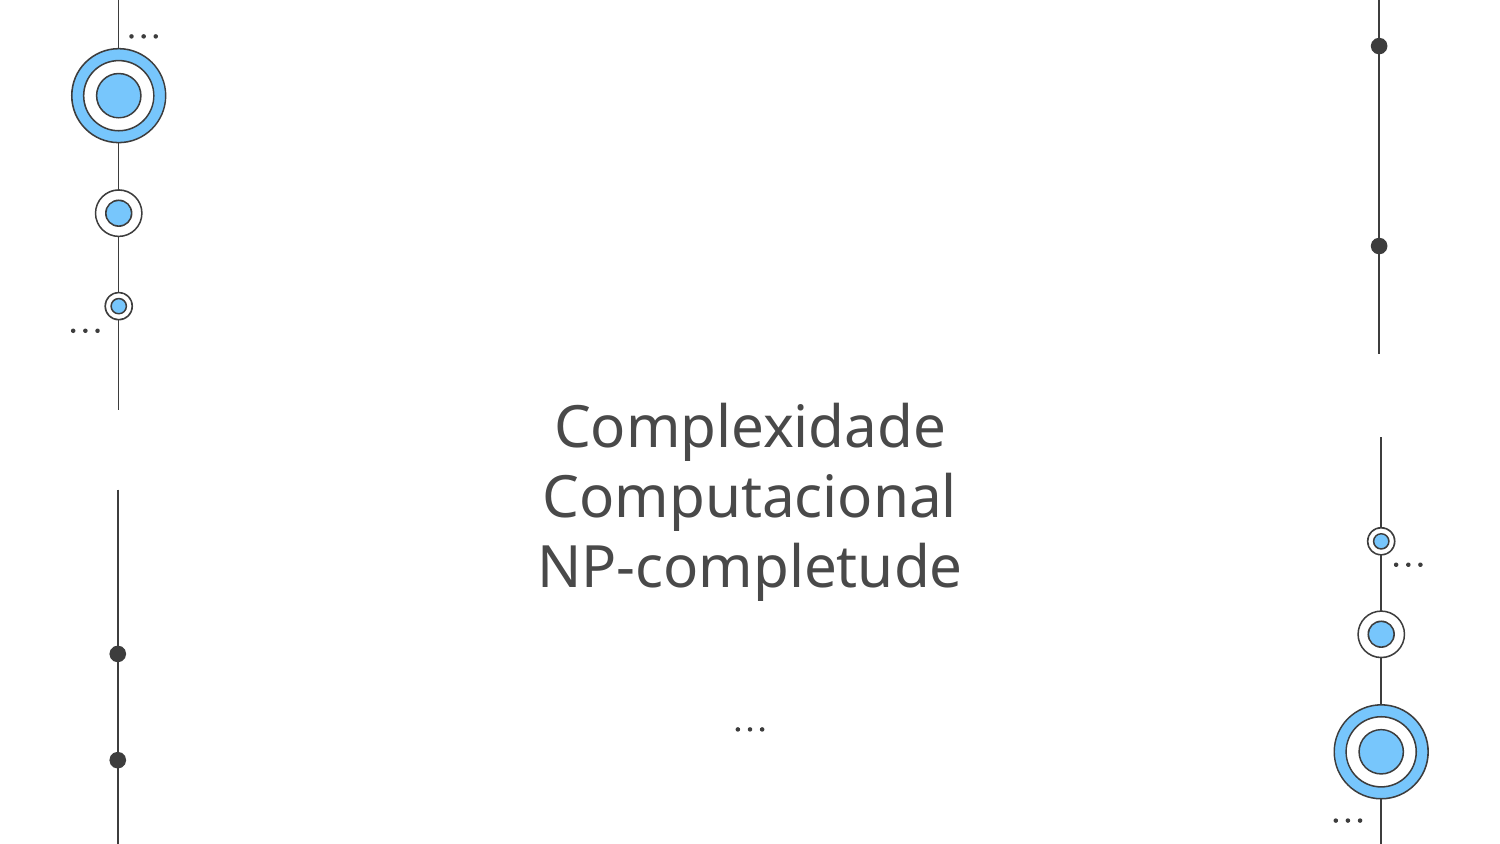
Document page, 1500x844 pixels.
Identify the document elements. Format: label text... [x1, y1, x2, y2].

title Complexidade Computacional NP-completude [355, 374, 1145, 470]
